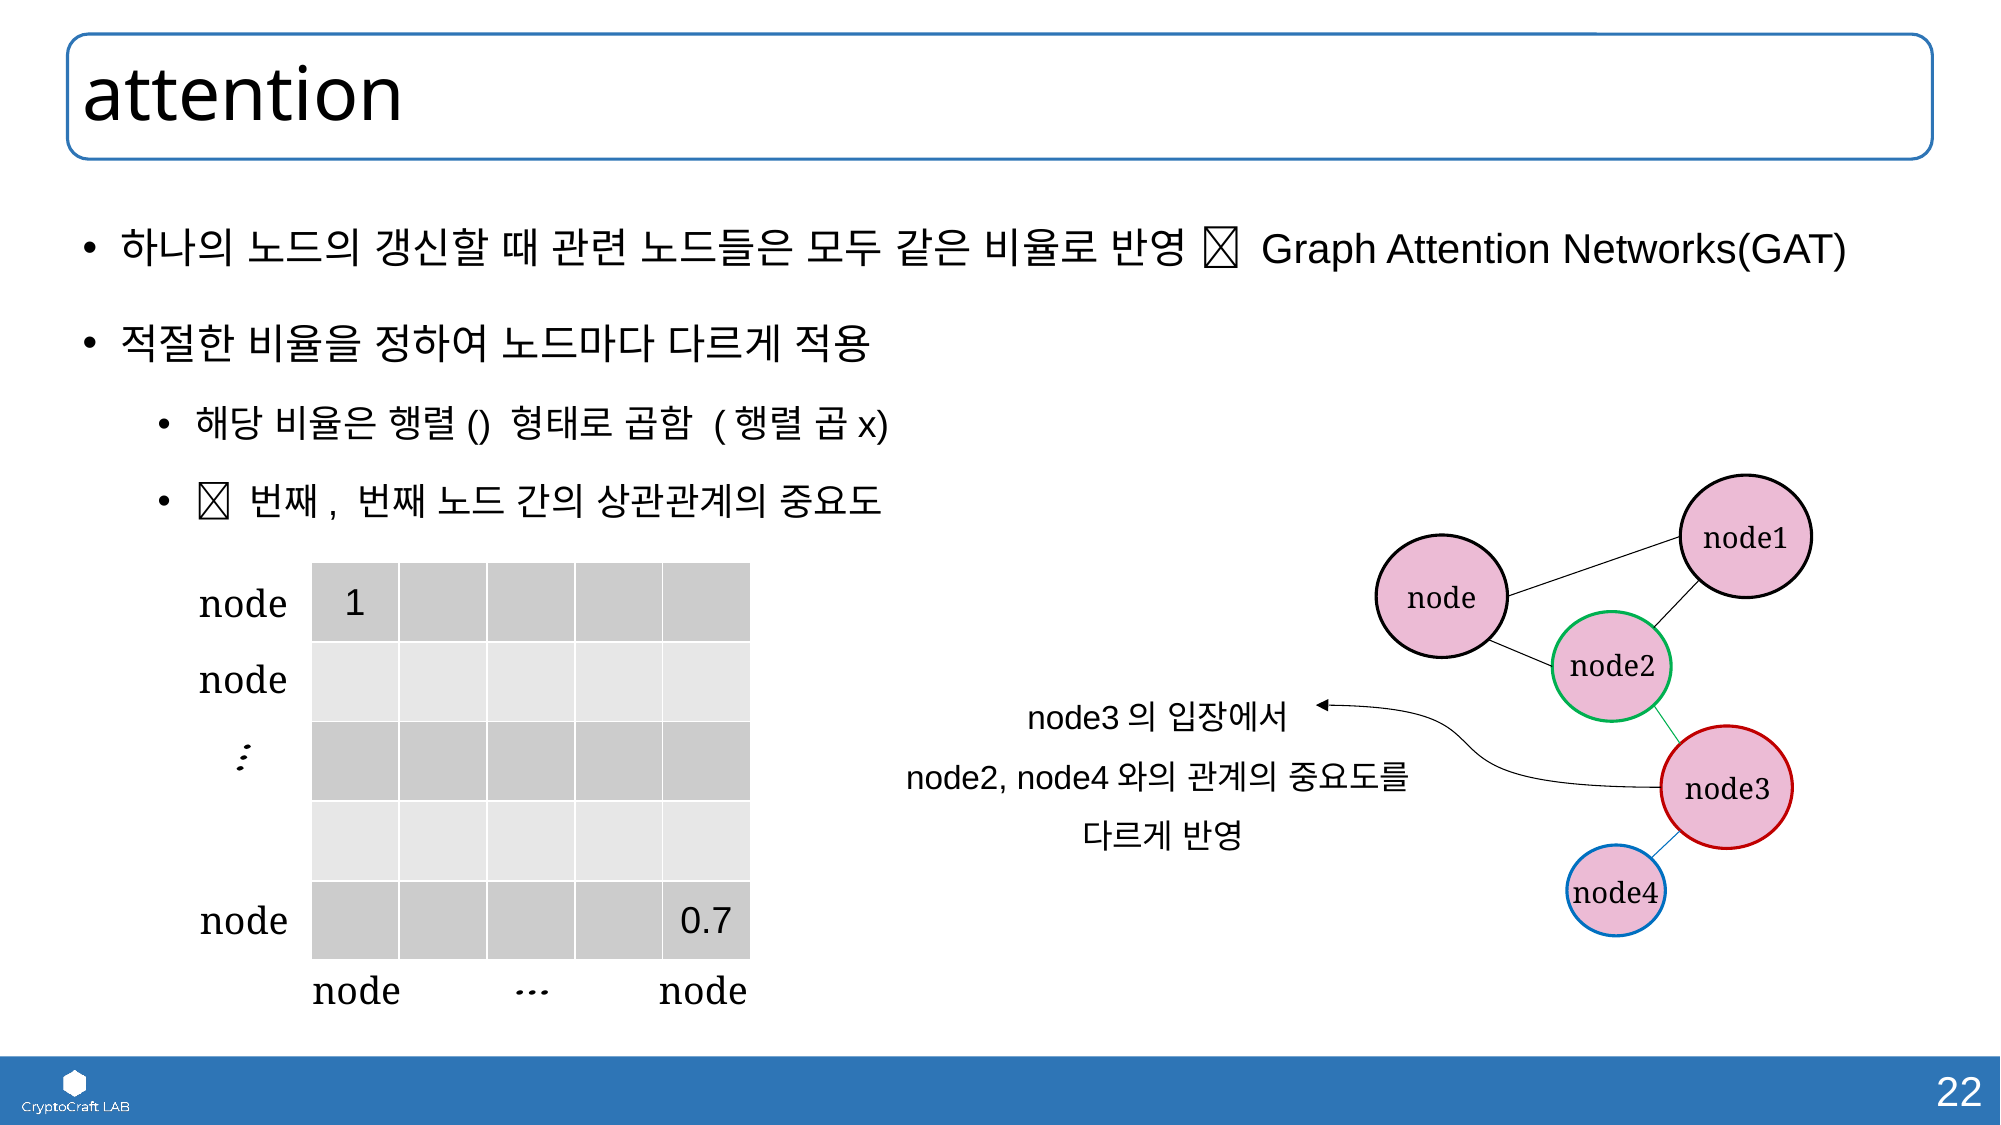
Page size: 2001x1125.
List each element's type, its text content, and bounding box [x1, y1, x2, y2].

title attention [67, 34, 1933, 160]
picture [13, 1061, 138, 1123]
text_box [1315, 705, 1662, 788]
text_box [799, 475, 1812, 936]
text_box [174, 572, 773, 1021]
